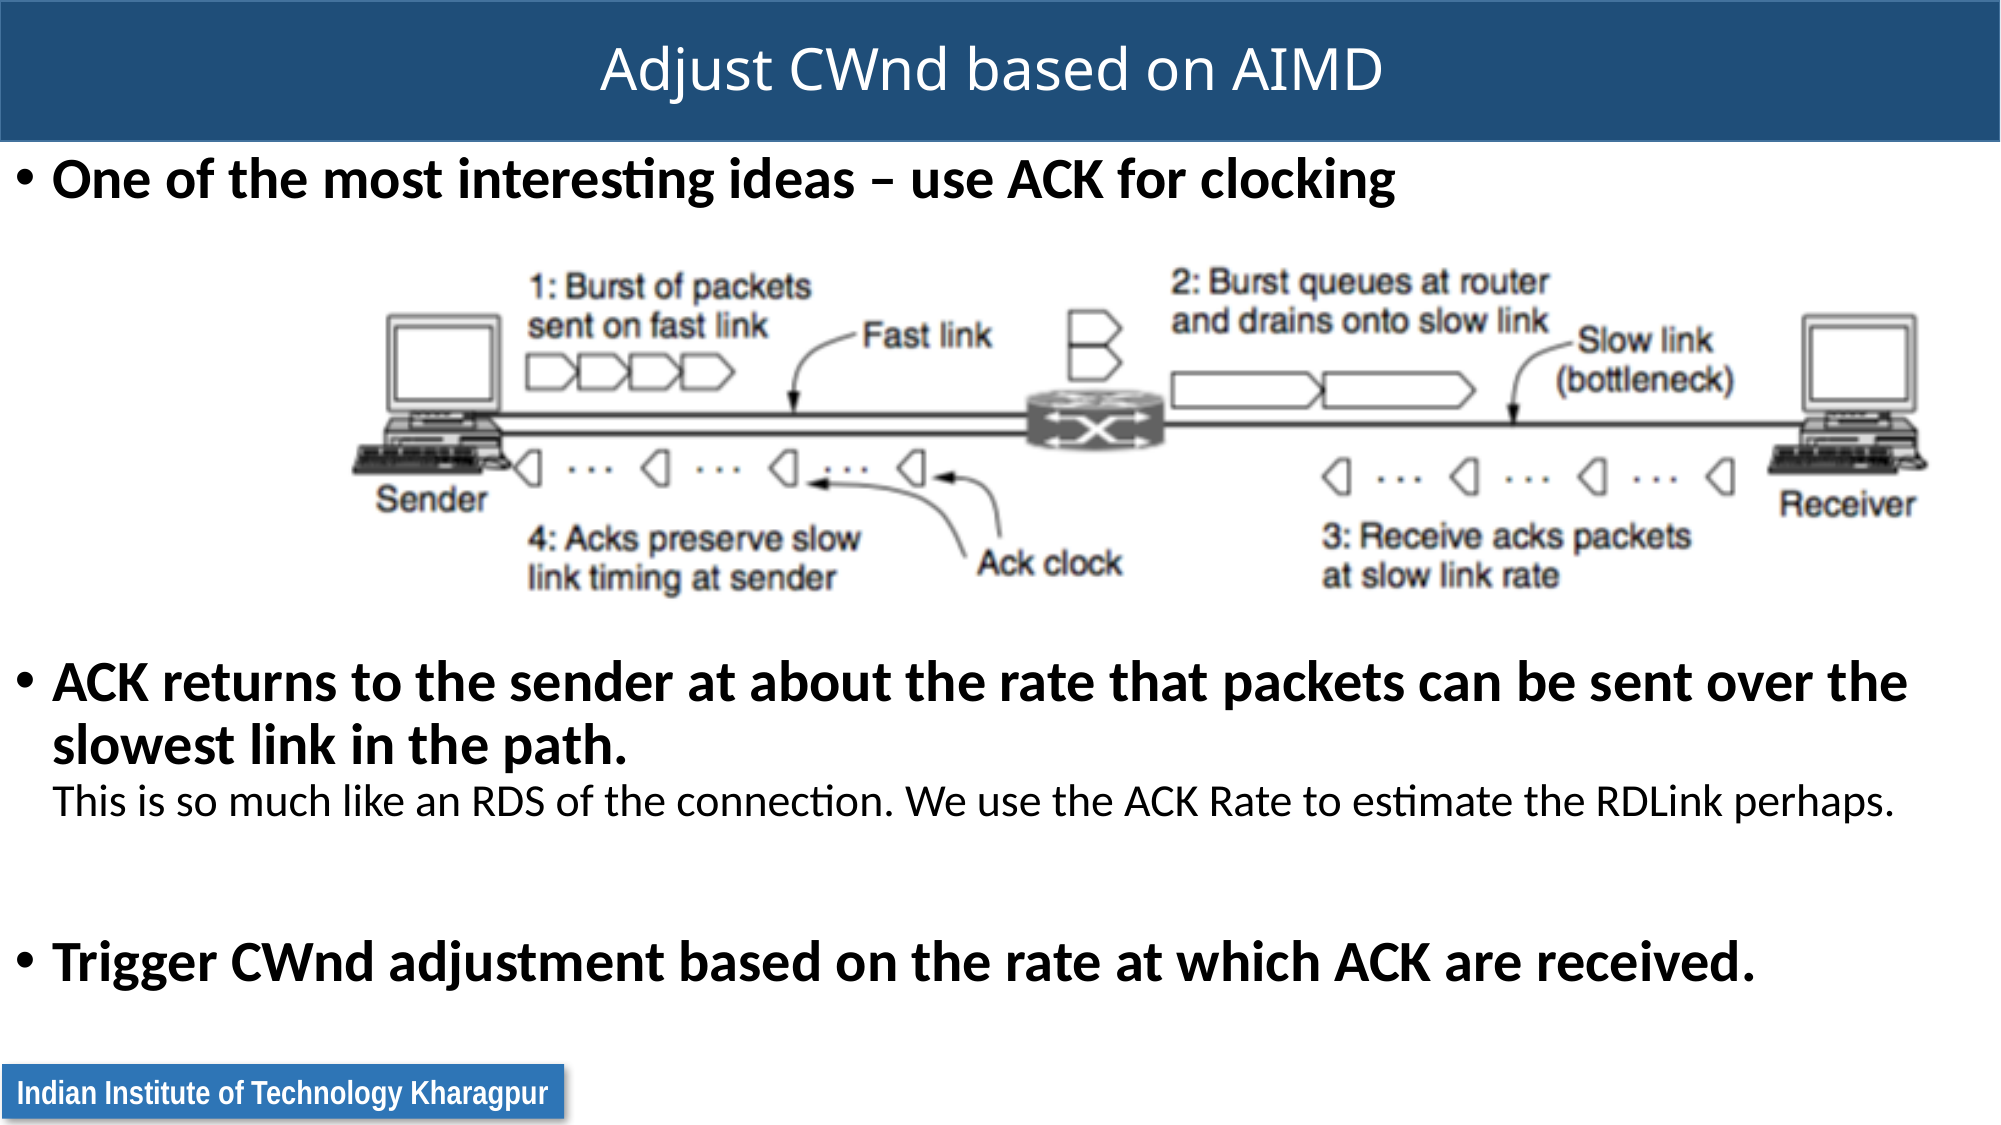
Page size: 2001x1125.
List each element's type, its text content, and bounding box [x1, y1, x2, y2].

title Adjust CWnd based on AIMD [0, 1, 2000, 141]
list One of the most interesting ideas – use ACK for clocking ACK returns to the sender at about the rate that packets can be sent over the slowest link in the path. This is so much like an RDS of the connection. We use the ACK Rate to estimate the RDLink perhaps. Trigger CWnd adjustment based on the rate at which ACK are received. [0, 141, 2000, 1019]
picture [306, 222, 2000, 648]
